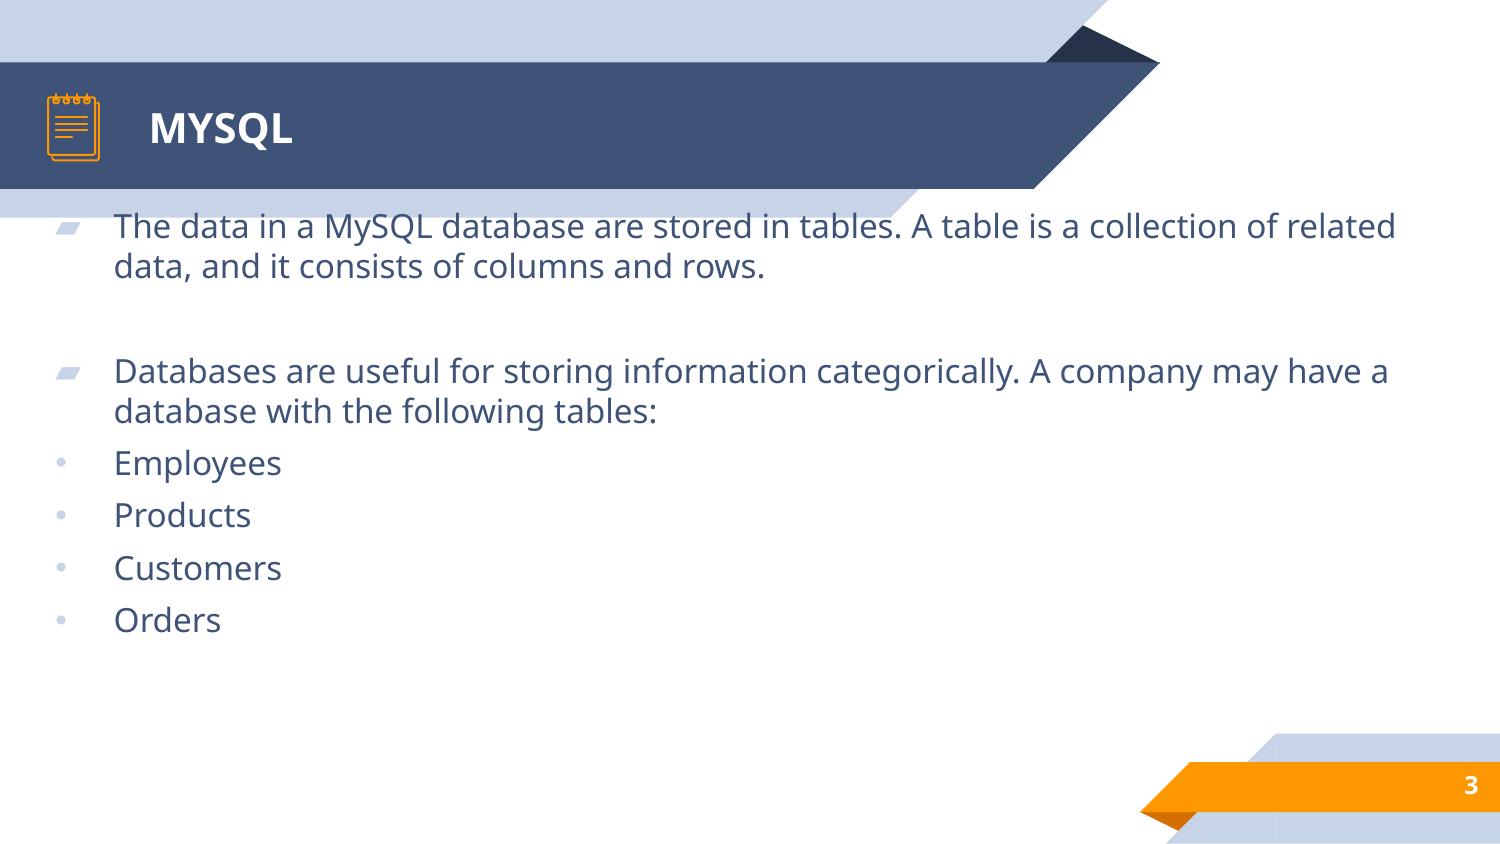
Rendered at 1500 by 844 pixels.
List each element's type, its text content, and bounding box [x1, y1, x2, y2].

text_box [47, 93, 100, 161]
list The data in a MySQL database are stored in tables. A table is a collection of related data, and it consists of columns and rows. Databases are useful for storing information categorically. A company may have a database with the following tables: Employees Products Customers Orders [23, 190, 1494, 686]
slide_number 3 [1249, 760, 1494, 813]
title MYSQL [133, 64, 997, 190]
